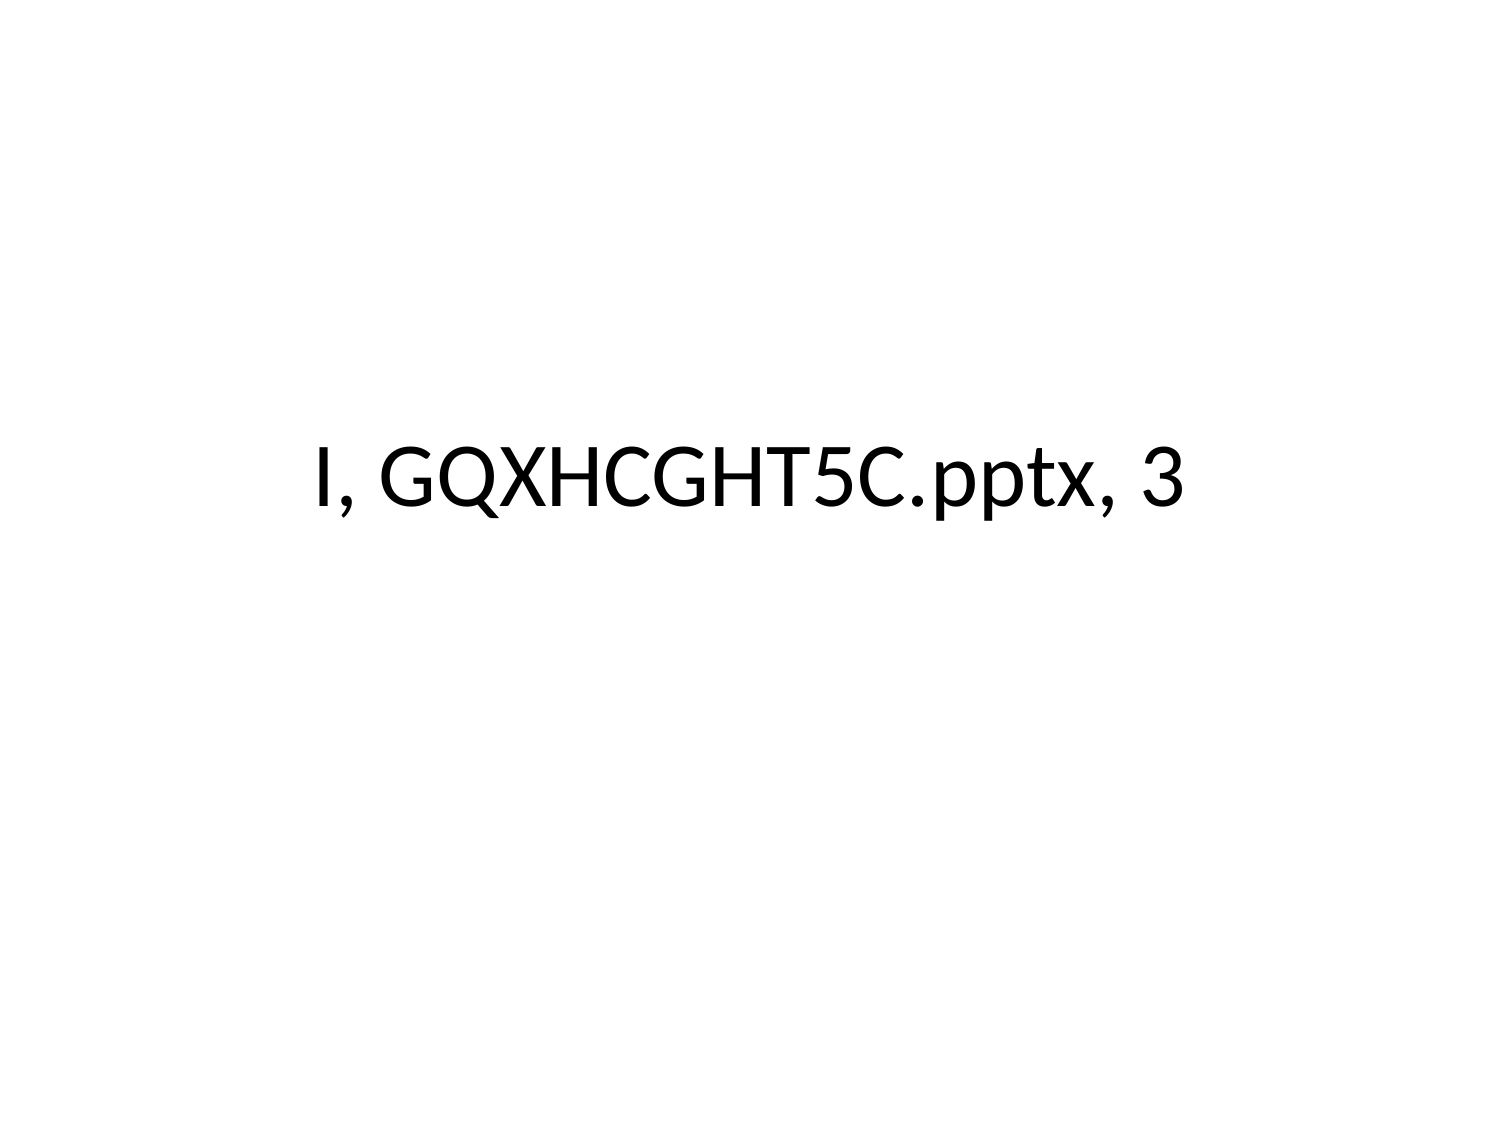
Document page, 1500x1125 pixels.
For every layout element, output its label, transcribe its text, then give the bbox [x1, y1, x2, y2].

title I, GQXHCGHT5C.pptx, 3 [112, 349, 1388, 591]
